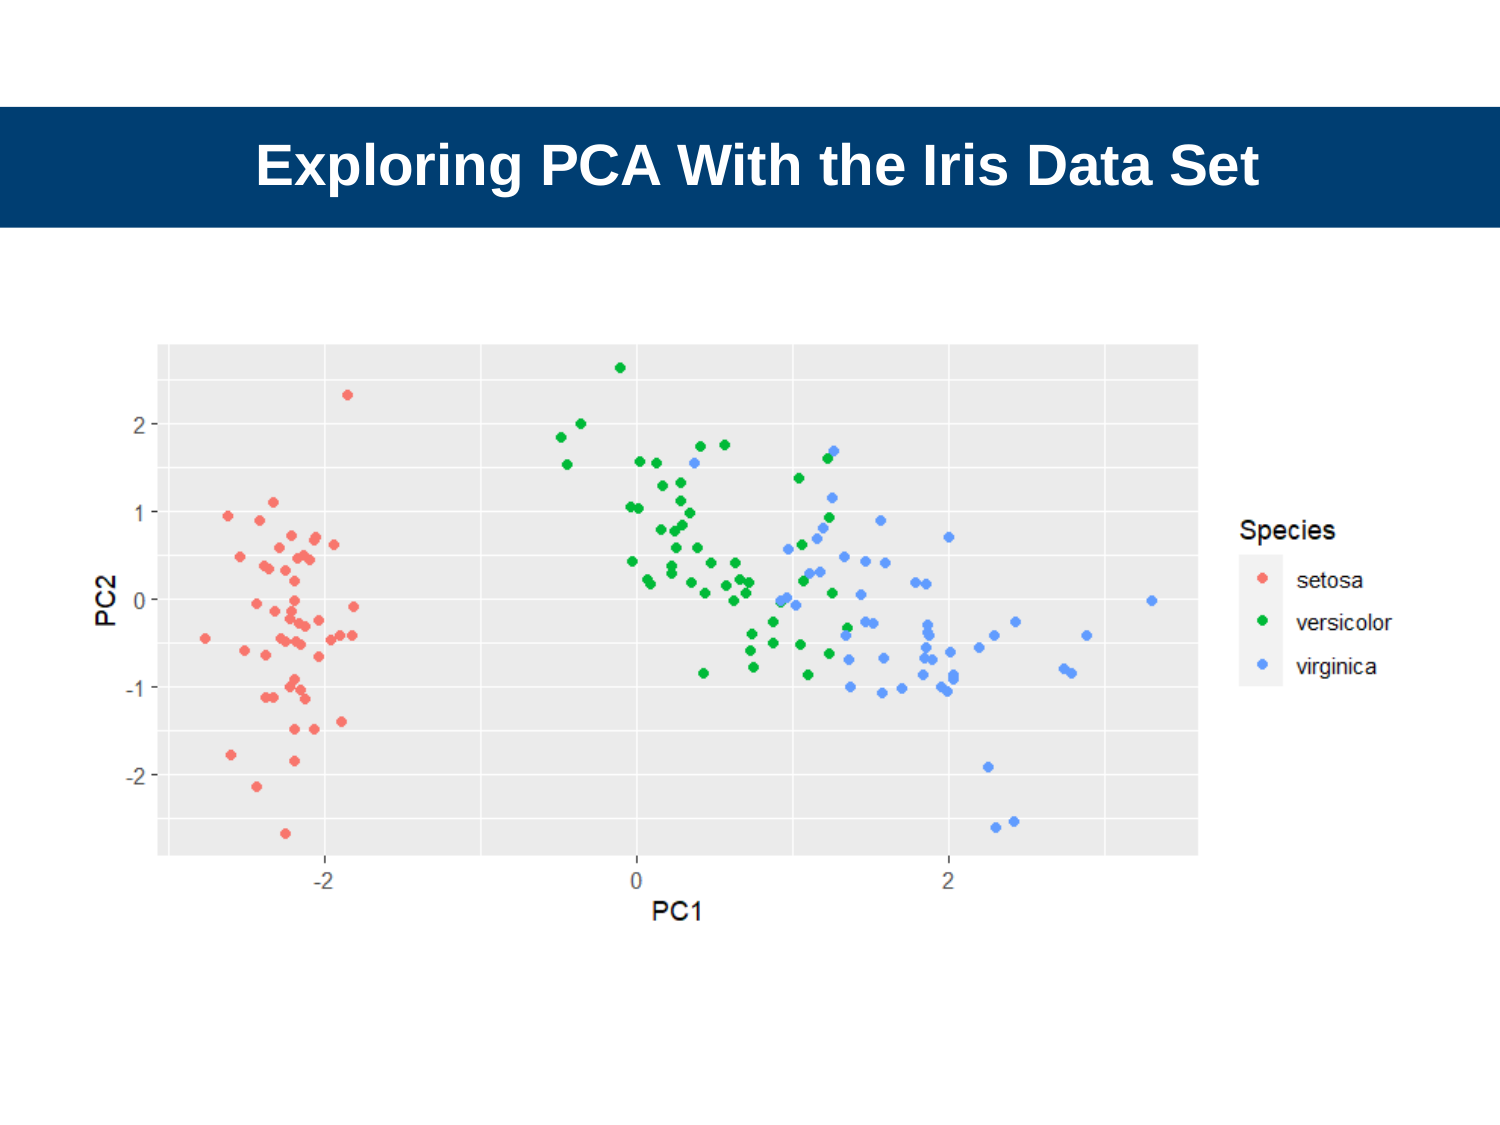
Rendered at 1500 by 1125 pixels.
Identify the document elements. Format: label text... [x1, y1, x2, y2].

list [78, 331, 1422, 939]
title Exploring PCA With the Iris Data Set [68, 105, 1448, 228]
text_box [0, 105, 1500, 230]
